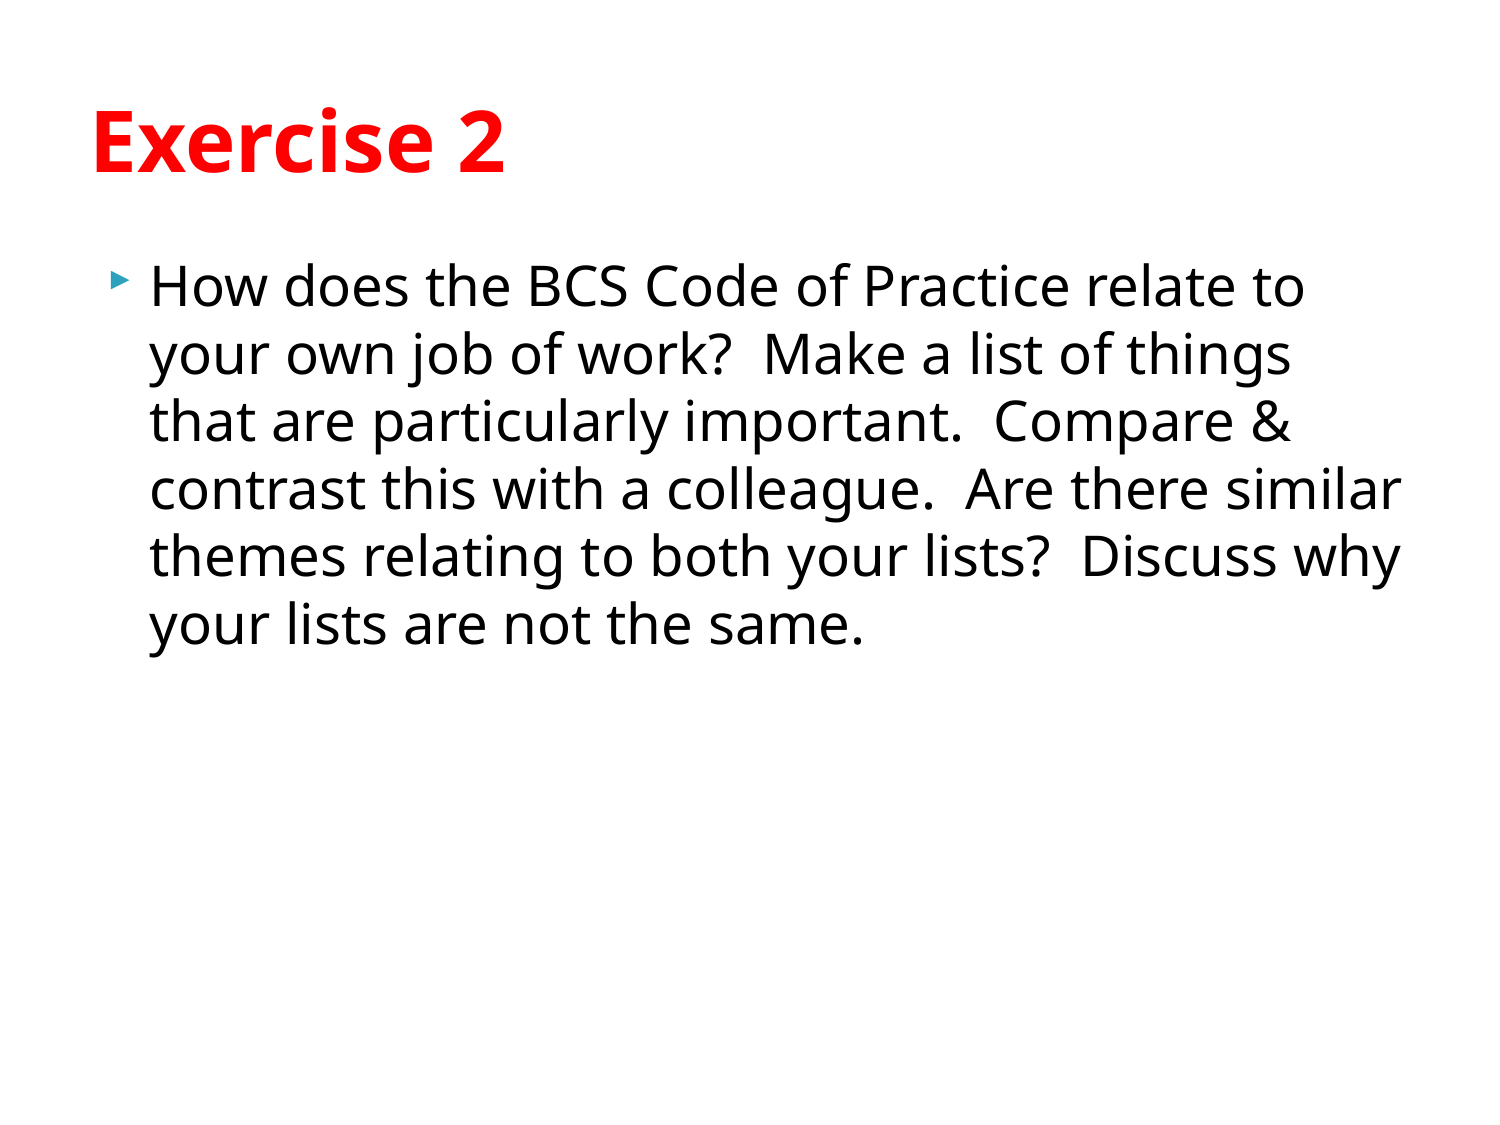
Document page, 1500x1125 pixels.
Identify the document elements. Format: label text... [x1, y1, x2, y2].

list How does the BCS Code of Practice relate to your own job of work? Make a list of things that are particularly important. Compare & contrast this with a colleague. Are there similar themes relating to both your lists? Discuss why your lists are not the same. [75, 243, 1425, 986]
title Exercise 2 [75, 45, 1425, 233]
